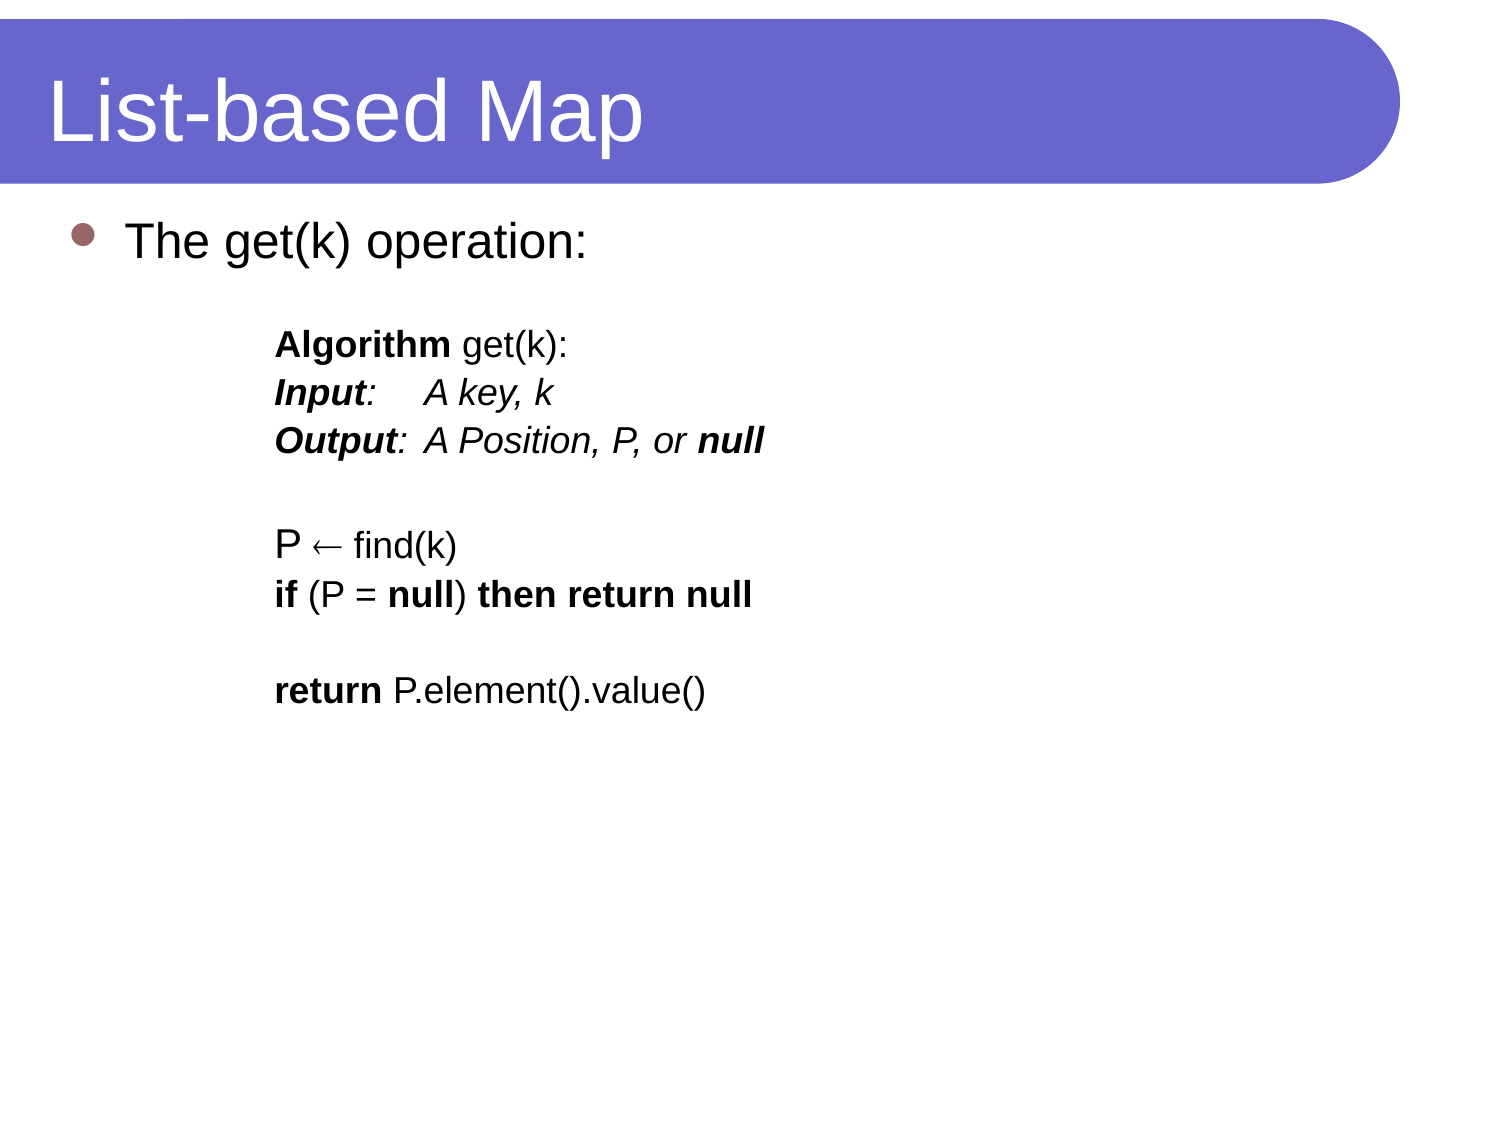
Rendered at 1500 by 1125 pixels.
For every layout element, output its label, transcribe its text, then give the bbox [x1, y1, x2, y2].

list The get(k) operation: Algorithm get(k): Input: A key, k Output: A Position, P, or null P  find(k) if (P = null) then return null return P.element().value() [52, 207, 1448, 1071]
title List-based Map [31, 31, 1348, 182]
